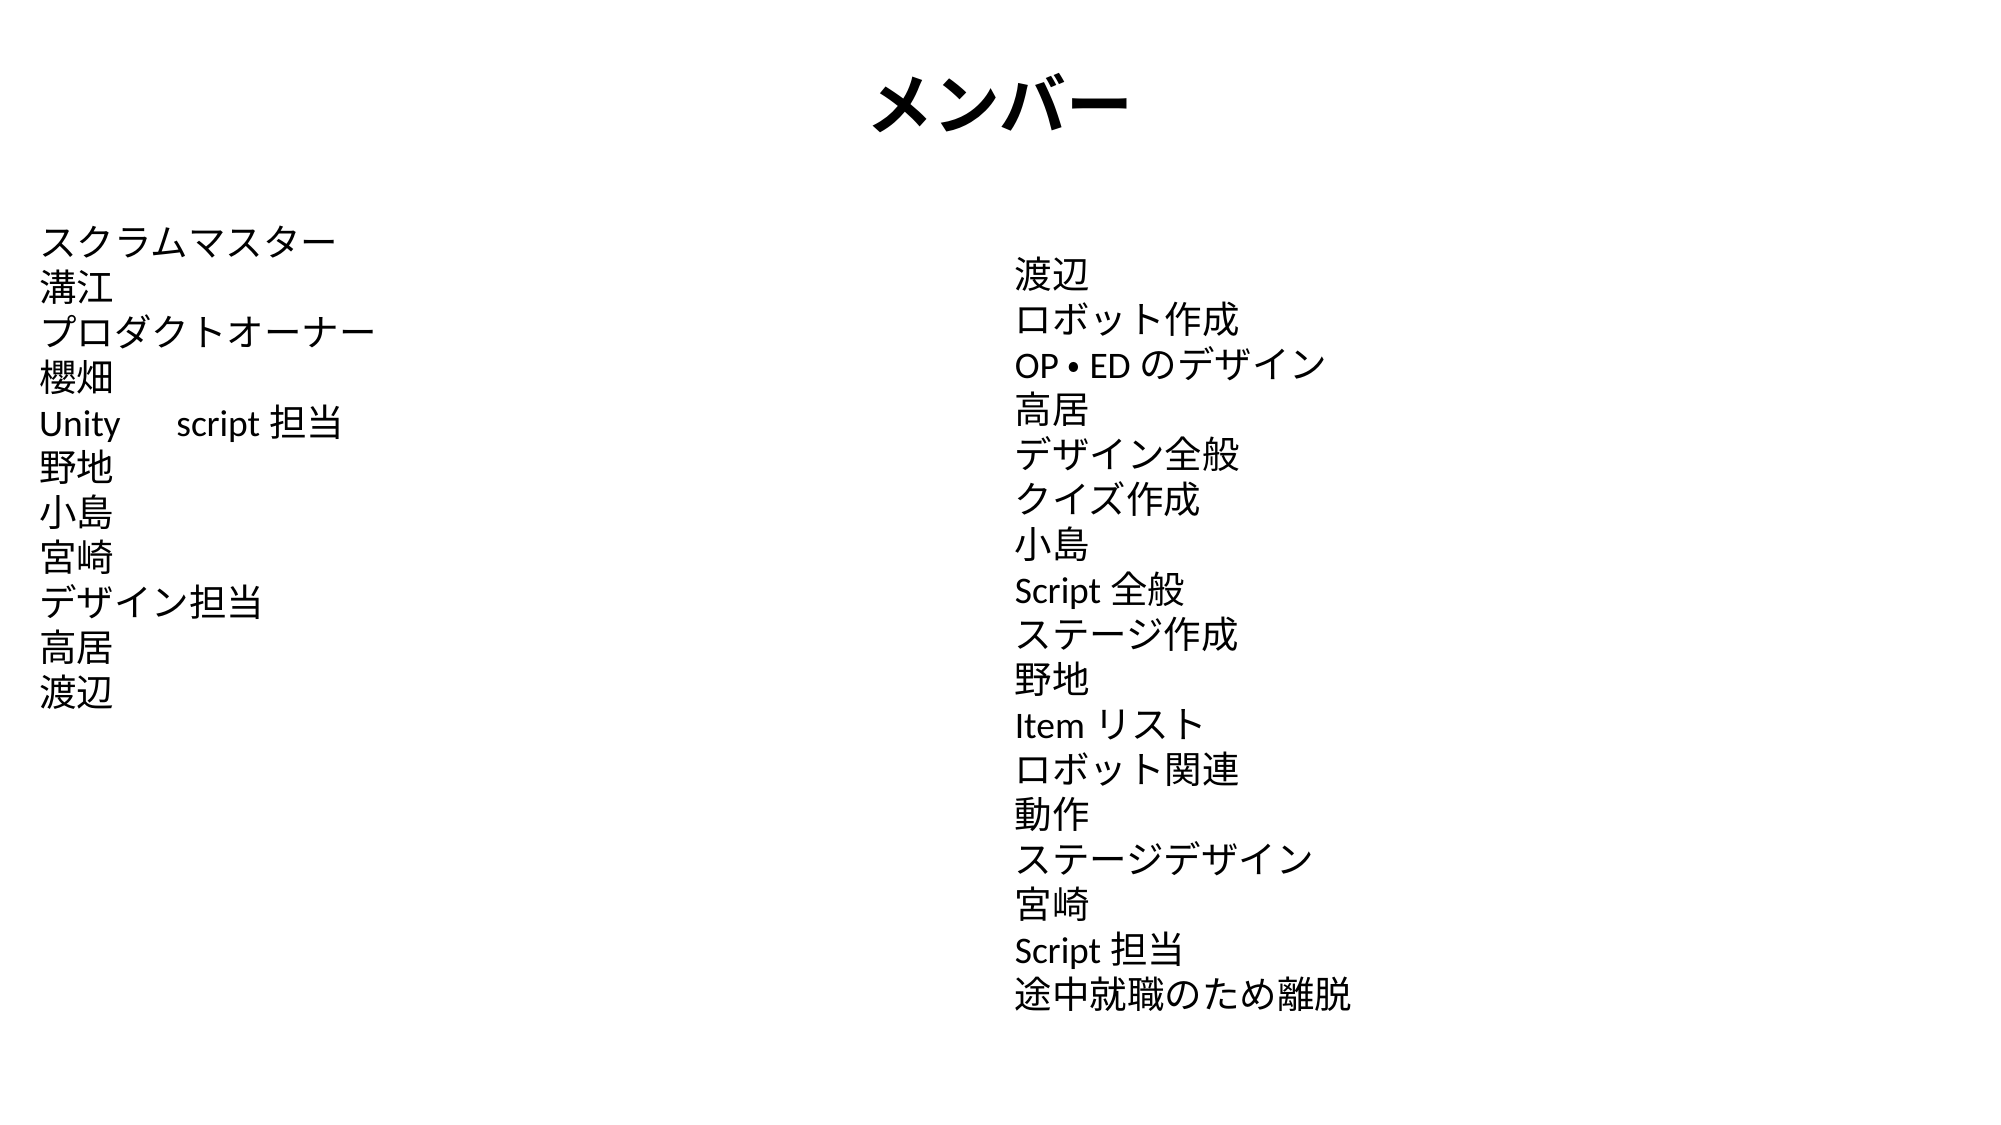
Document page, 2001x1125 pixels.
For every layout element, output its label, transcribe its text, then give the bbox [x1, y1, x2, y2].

text_box メンバー [851, 55, 1149, 151]
text_box 渡辺 ロボット作成 OP・EDのデザイン 高居 デザイン全般 クイズ作成 小島 Script全般 ステージ作成 野地 Itemリスト ロボット関連 動作 ステージデザイン 宮崎 Script担当 途中就職のため離脱 [1000, 243, 1368, 1069]
text_box スクラムマスター 溝江 プロダクトオーナー 櫻畑 Unity script担当 野地 小島 宮崎 デザイン担当 高居 渡辺 [24, 211, 392, 767]
